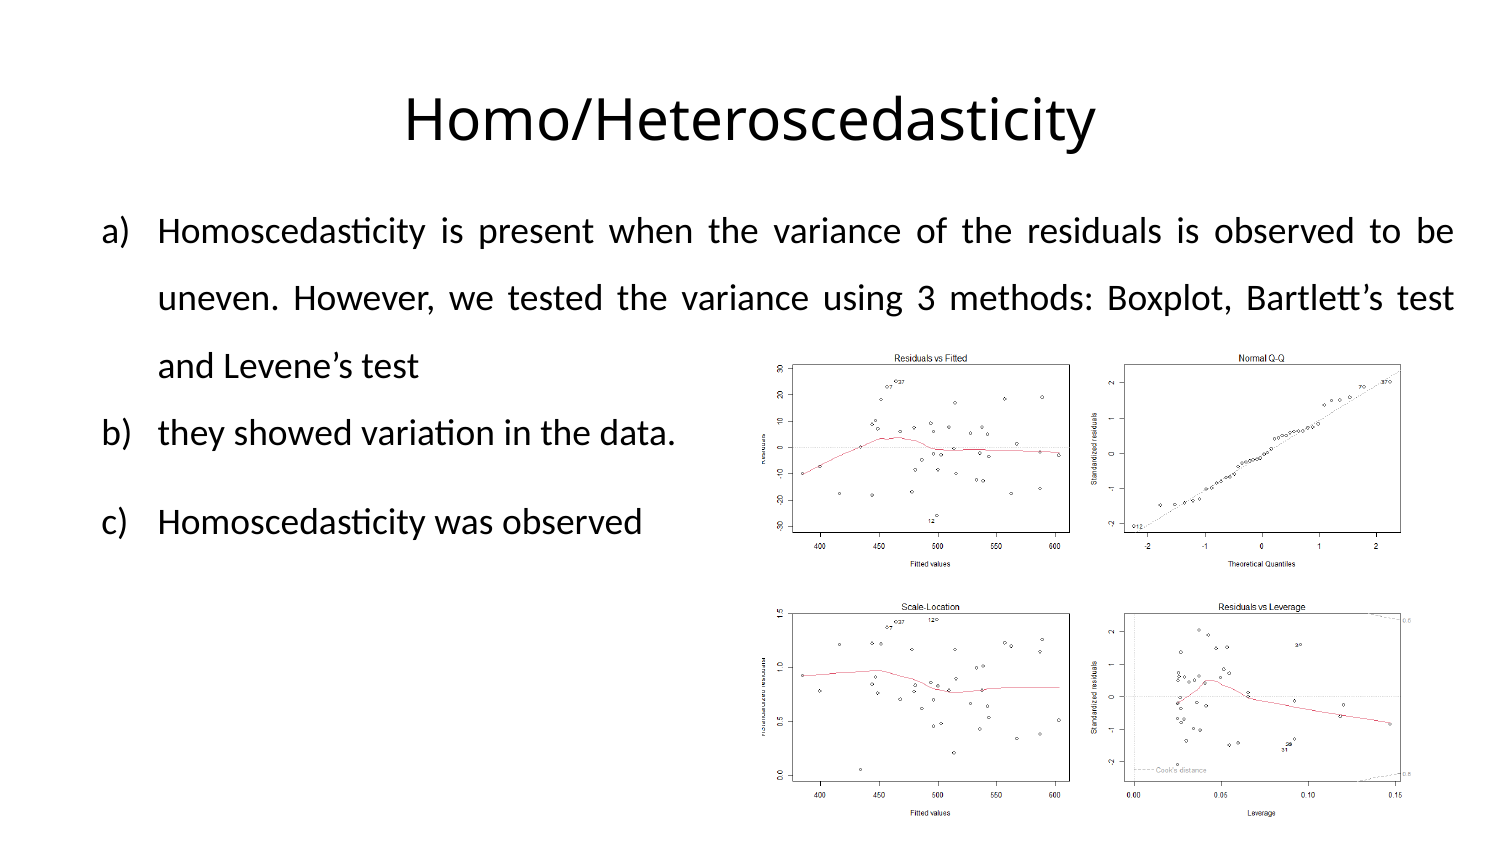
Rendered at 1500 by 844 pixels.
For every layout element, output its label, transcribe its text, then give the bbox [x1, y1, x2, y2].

picture [762, 324, 1414, 820]
text_box Homoscedasticity is present when the variance of the residuals is observed to be uneven. However, we tested the variance using 3 methods: Boxplot, Bartlett’s test and Levene’s test they showed variation in the data. Homoscedasticity was observed [86, 176, 1471, 729]
title Homo/Heteroscedasticity [75, 67, 1425, 162]
